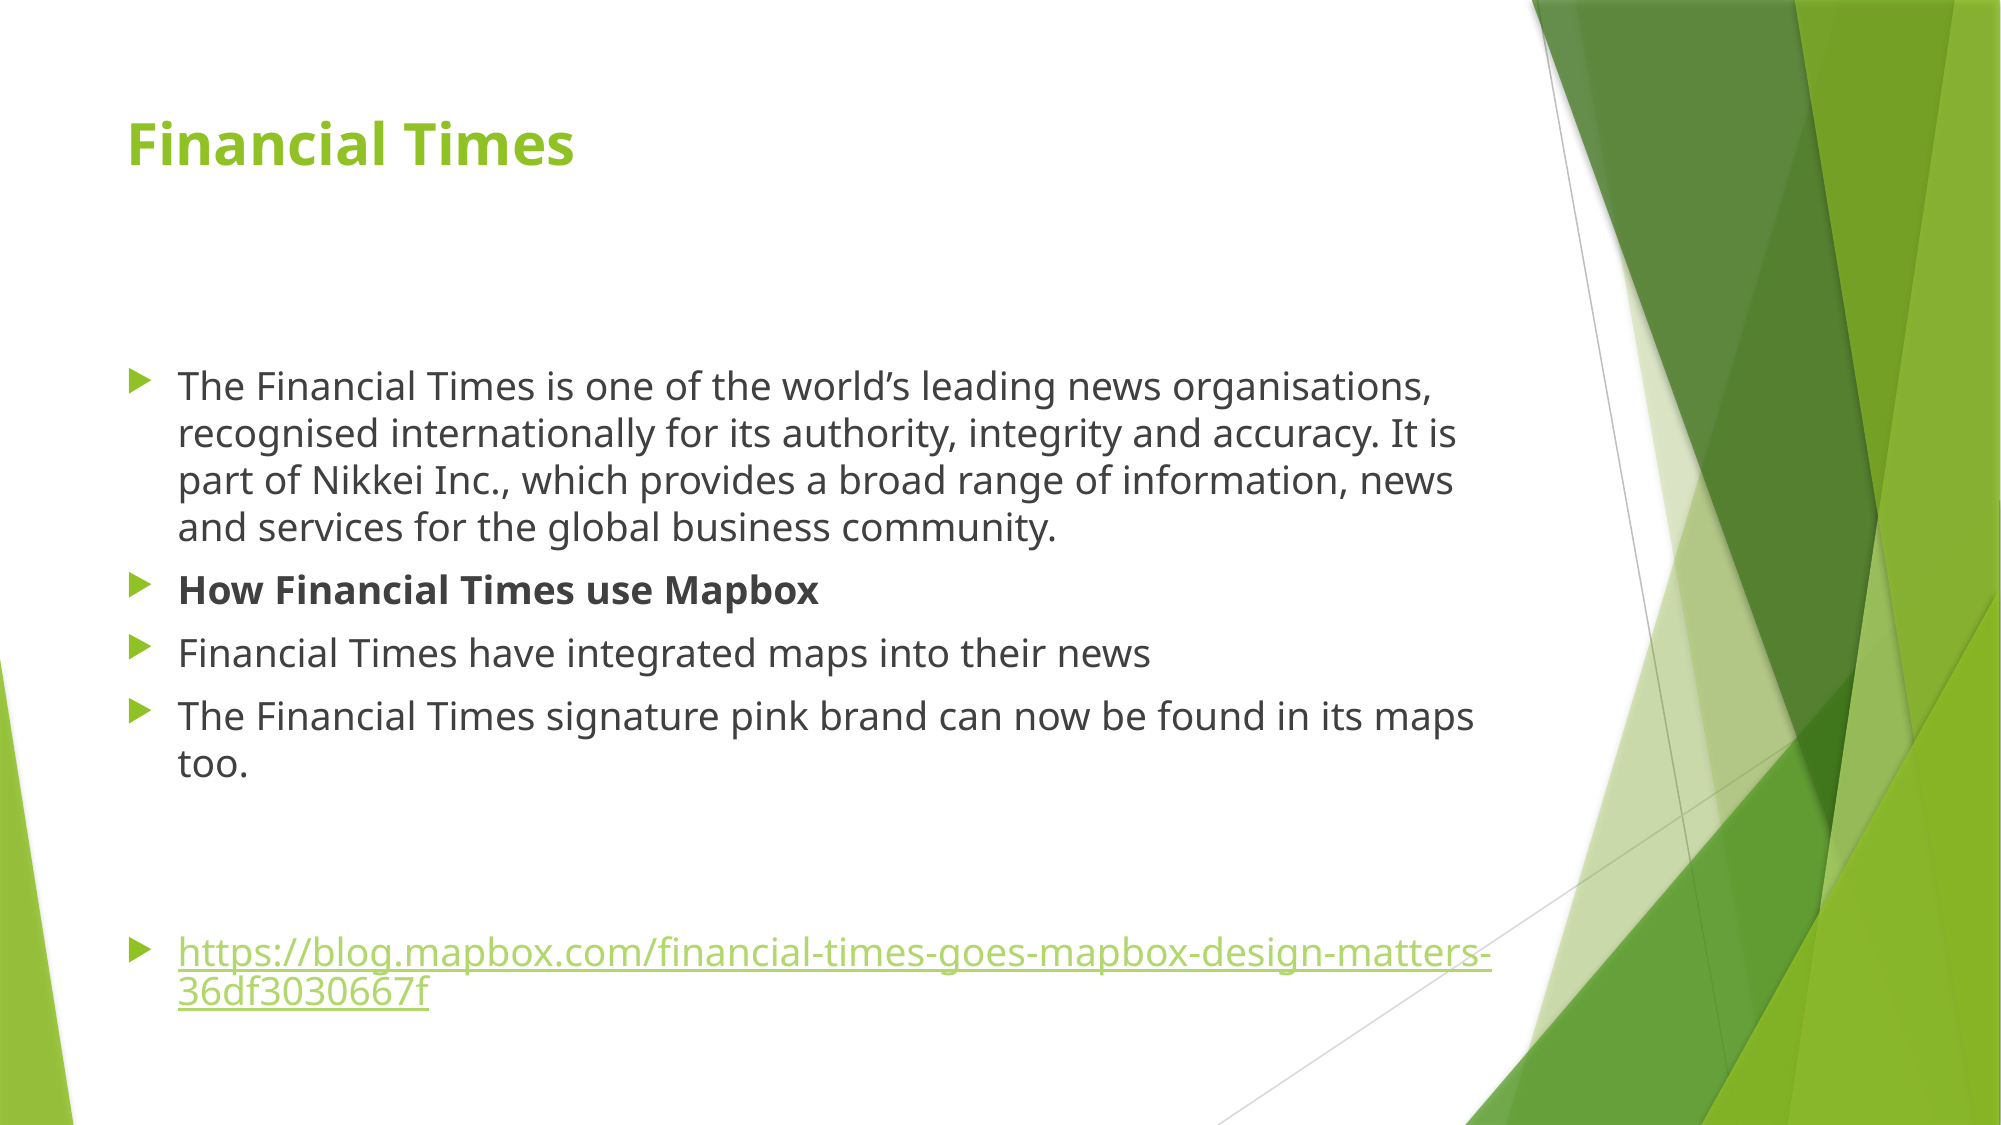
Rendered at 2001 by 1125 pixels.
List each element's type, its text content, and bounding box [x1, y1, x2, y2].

title Financial Times [111, 99, 1522, 317]
list The Financial Times is one of the world’s leading news organisations, recognised internationally for its authority, integrity and accuracy. It is part of Nikkei Inc., which provides a broad range of information, news and services for the global business community. How Financial Times use Mapbox Financial Times have integrated maps into their news The Financial Times signature pink brand can now be found in its maps too. https://blog.mapbox.com/financial-times-goes-mapbox-design-matters-36df3030667f [111, 354, 1522, 992]
